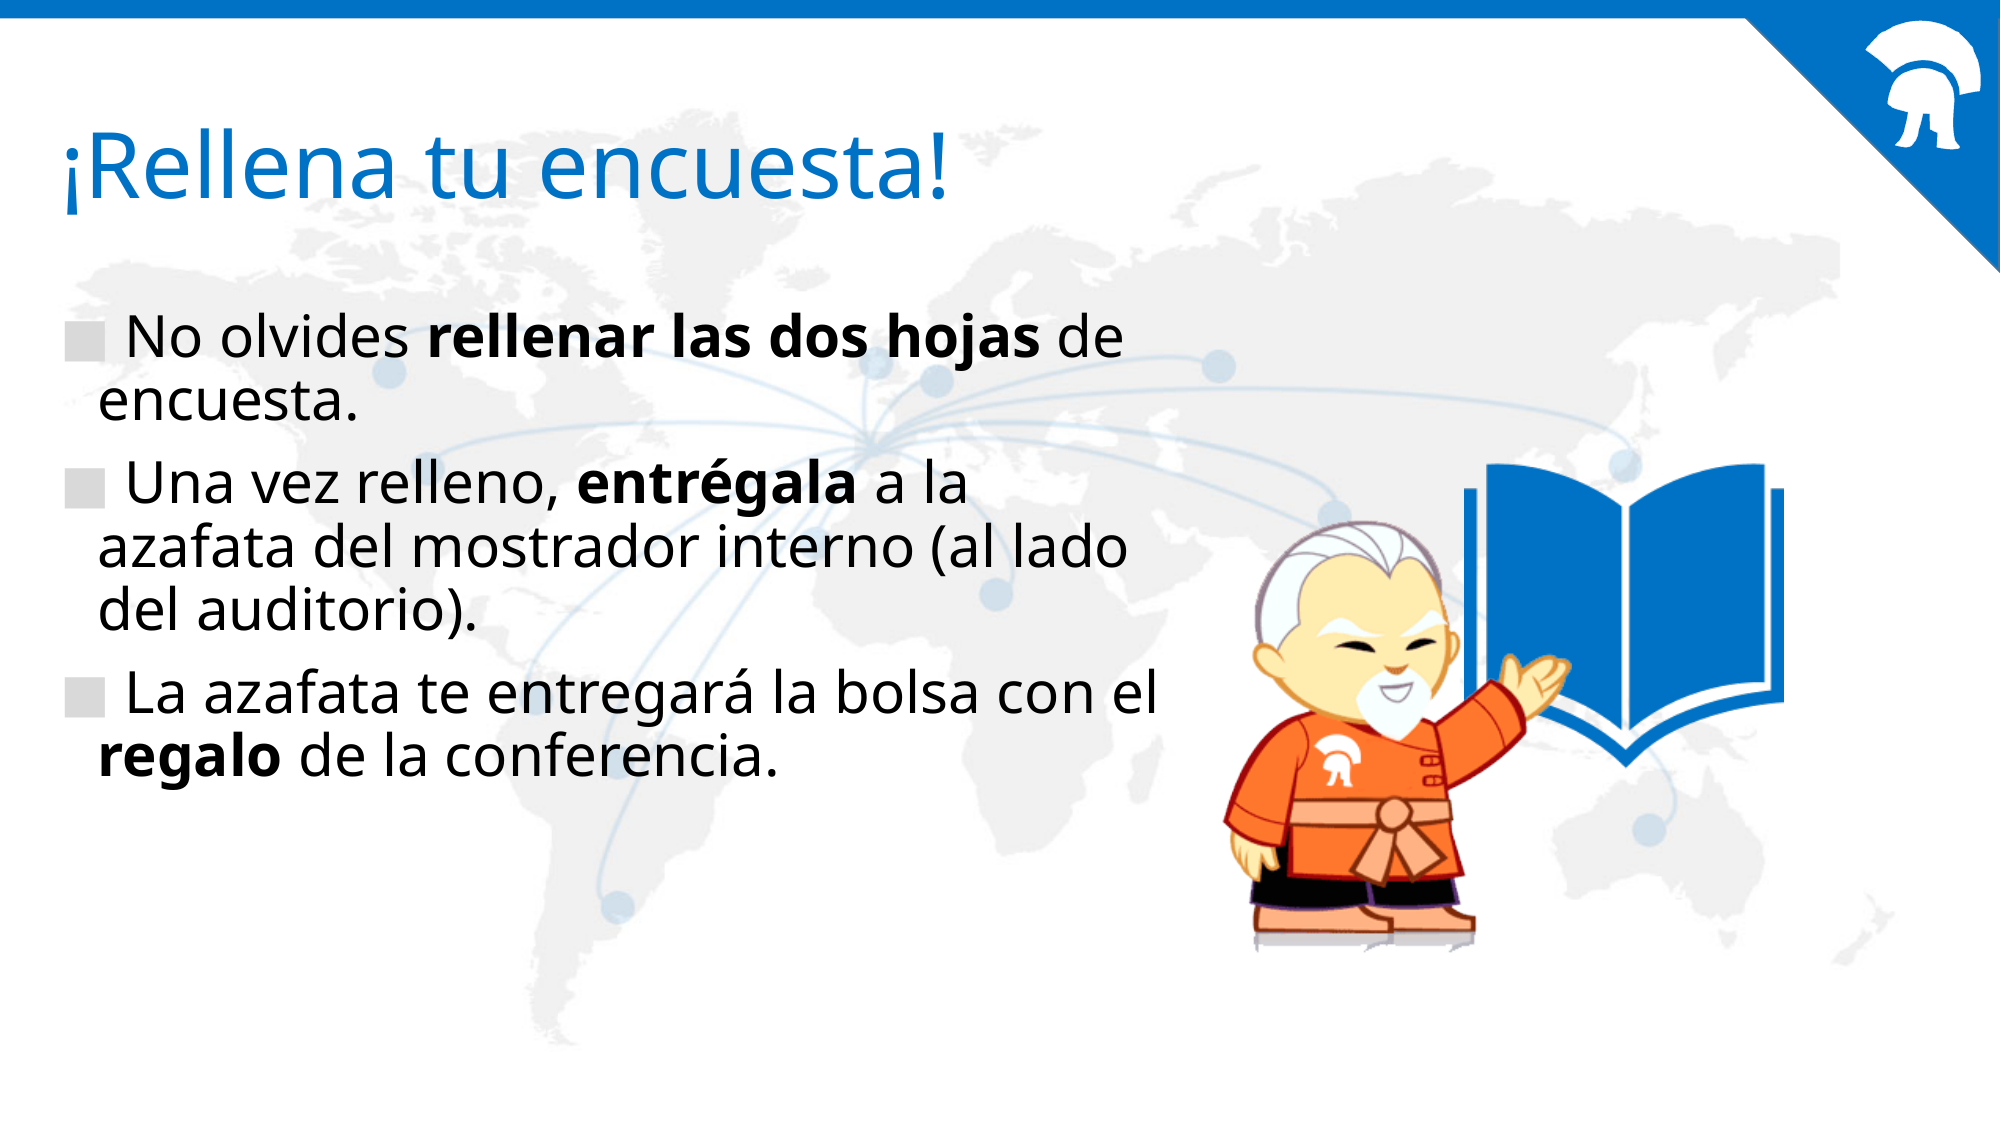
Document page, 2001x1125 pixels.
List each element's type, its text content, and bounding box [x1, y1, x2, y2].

list No olvides rellenar las dos hojas de encuesta. Una vez relleno, entrégala a la azafata del mostrador interno (al lado del auditorio). La azafata te entregará la bolsa con el regalo de la conferencia. [45, 299, 1178, 1014]
title ¡Rellena tu encuesta! [45, 59, 1863, 278]
picture [0, 0, 2001, 1125]
